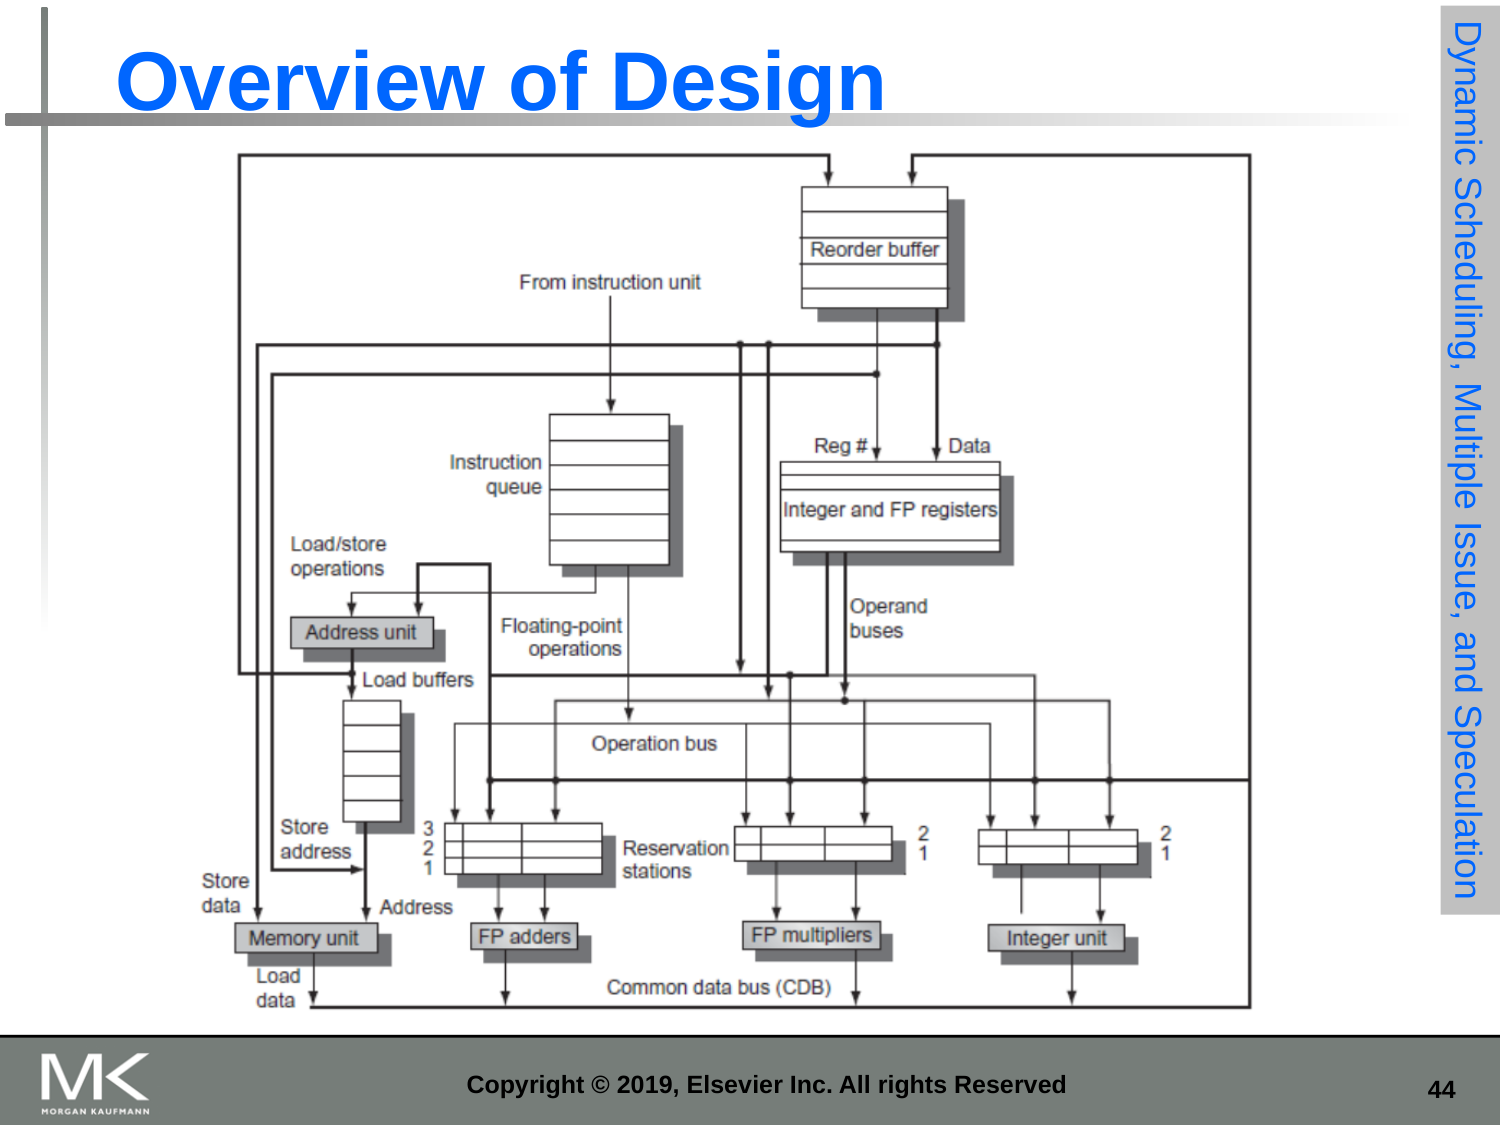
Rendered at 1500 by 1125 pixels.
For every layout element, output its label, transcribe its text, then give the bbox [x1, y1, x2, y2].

picture [29, 1046, 160, 1123]
footer Copyright © 2019, Elsevier Inc. All rights Reserved [170, 1046, 1365, 1106]
picture [194, 135, 1258, 1019]
title Overview of Design [100, 18, 1460, 135]
text_box Dynamic Scheduling, Multiple Issue, and Speculation [1440, 5, 1500, 915]
